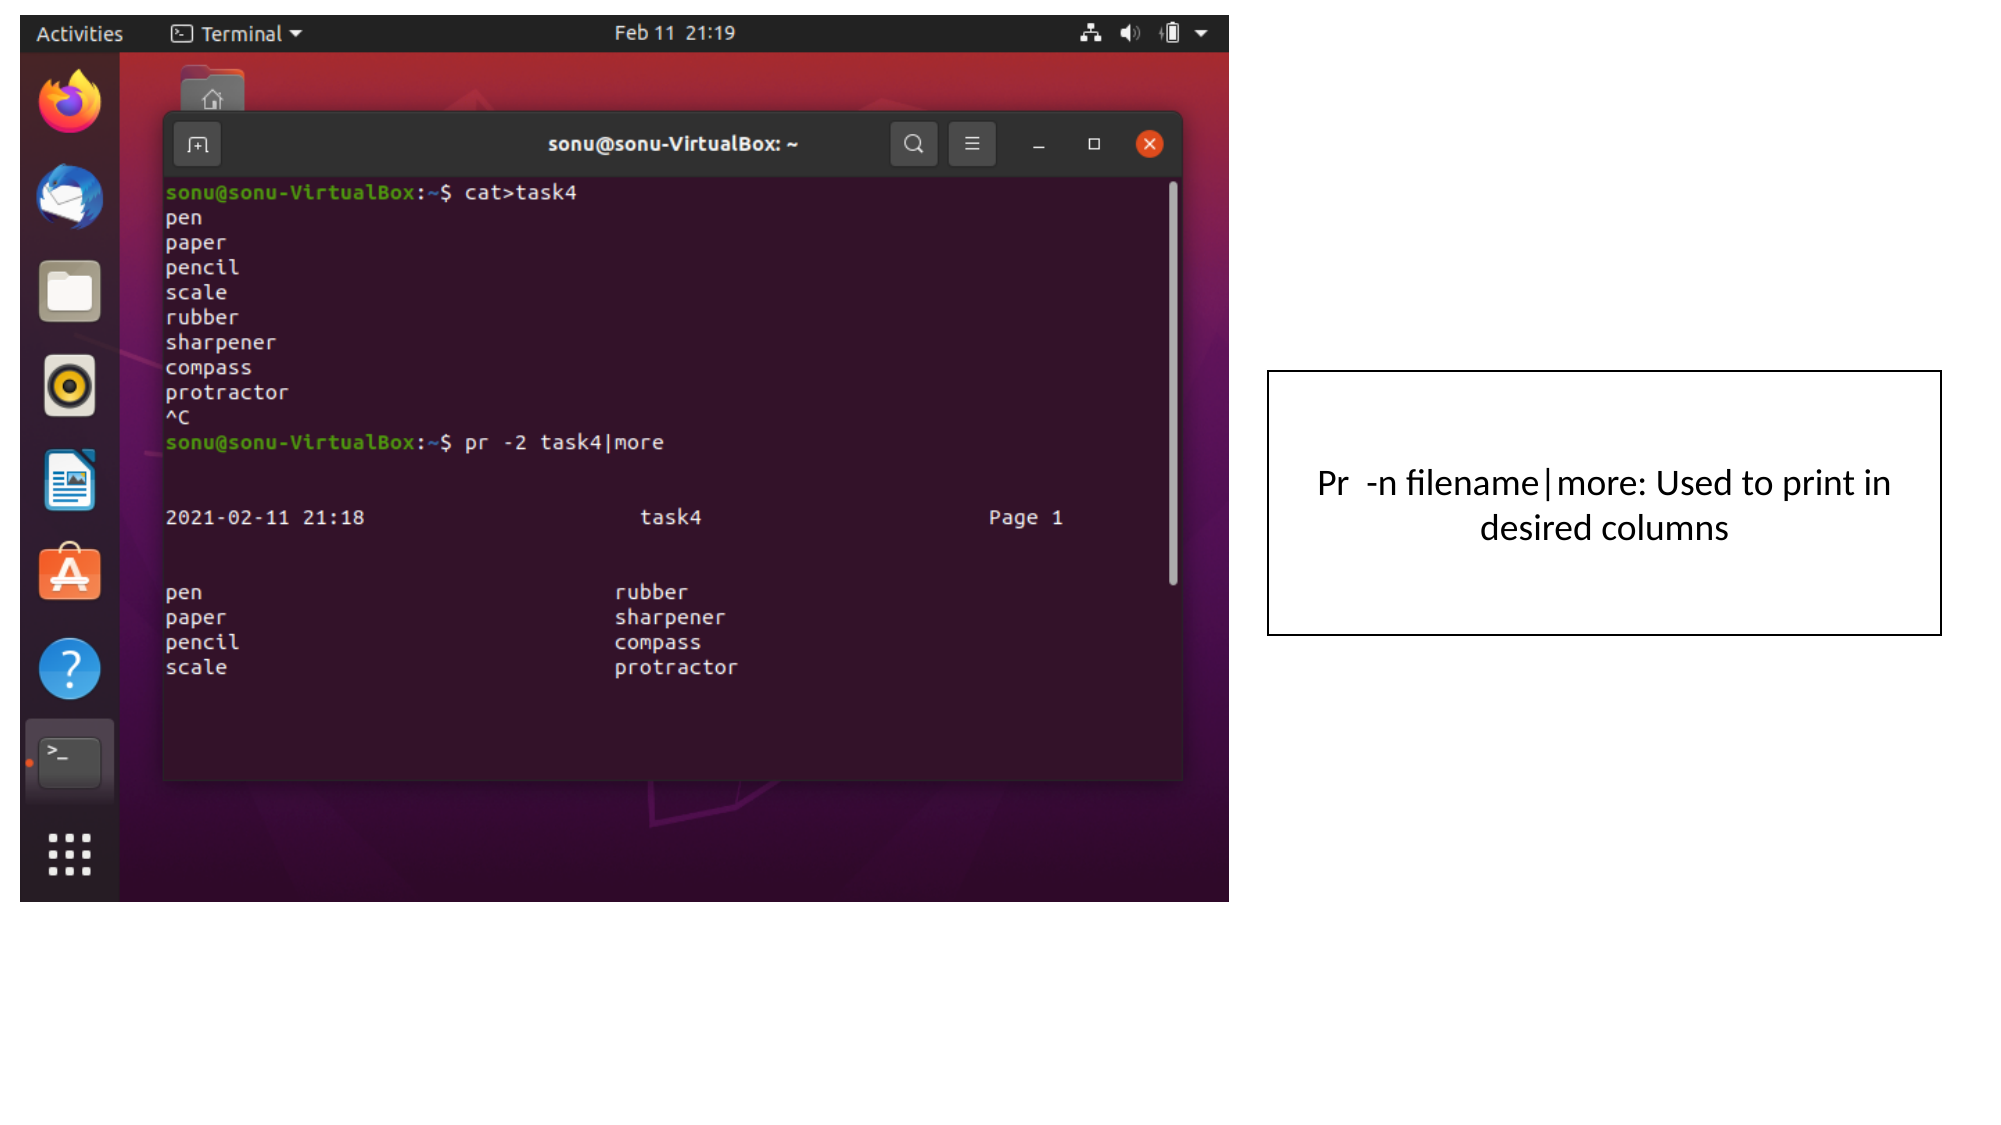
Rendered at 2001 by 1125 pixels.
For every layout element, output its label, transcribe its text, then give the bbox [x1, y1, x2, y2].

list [20, 15, 1229, 902]
text_box Pr -n filename|more: Used to print in desired columns [1267, 370, 1942, 636]
